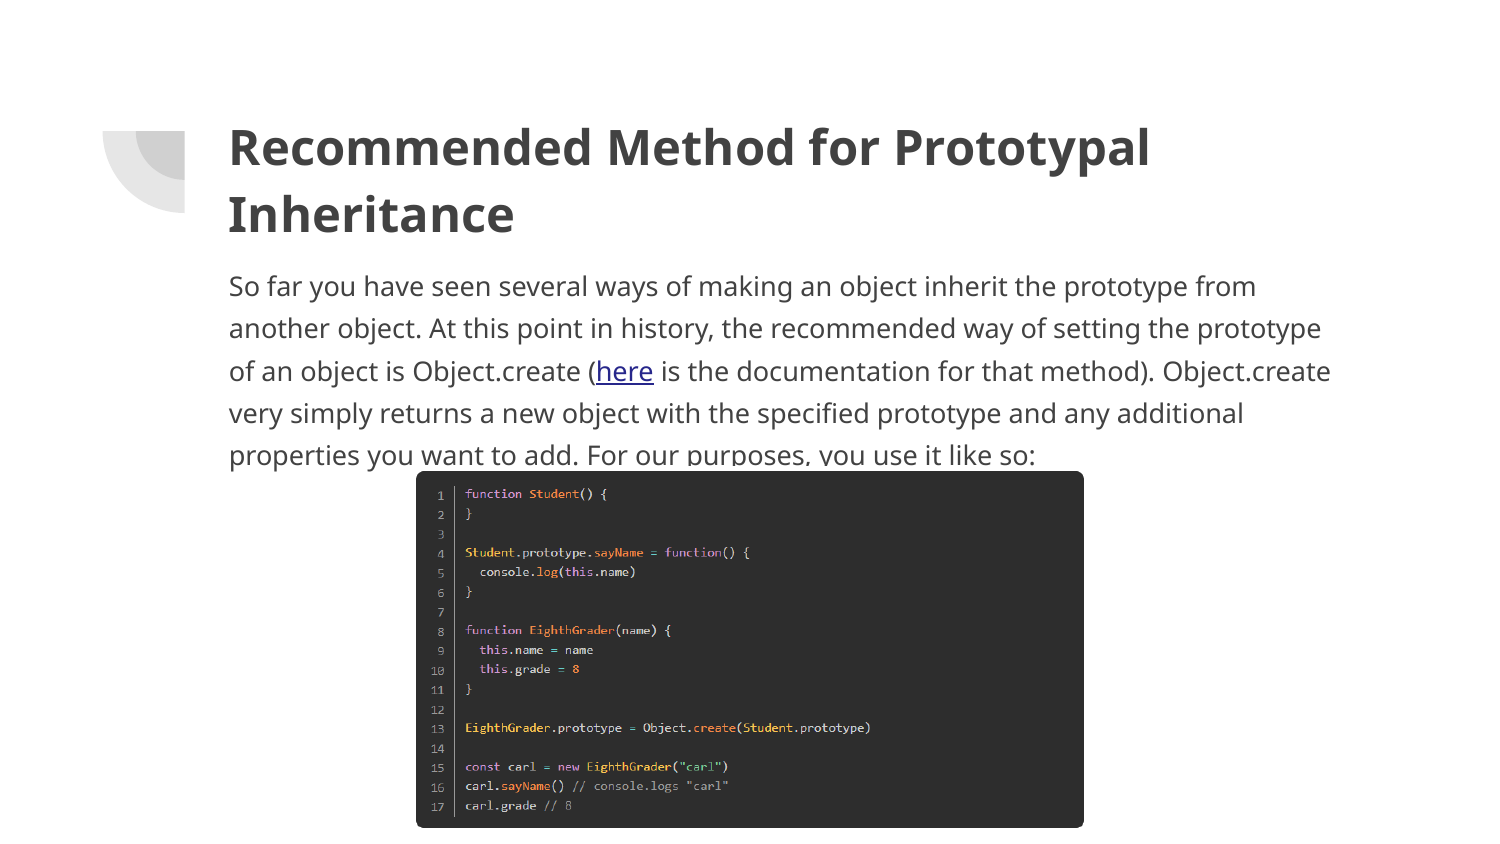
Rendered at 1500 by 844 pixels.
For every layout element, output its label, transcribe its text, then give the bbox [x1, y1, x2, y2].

picture [409, 466, 1091, 835]
title Recommended Method for Prototypal Inheritance [213, 98, 1368, 247]
list So far you have seen several ways of making an object inherit the prototype from another object. At this point in history, the recommended way of setting the prototype of an object is Object.create (here is the documentation for that method). Object.create very simply returns a new object with the specified prototype and any additional properties you want to add. For our purposes, you use it like so: [213, 247, 1368, 665]
